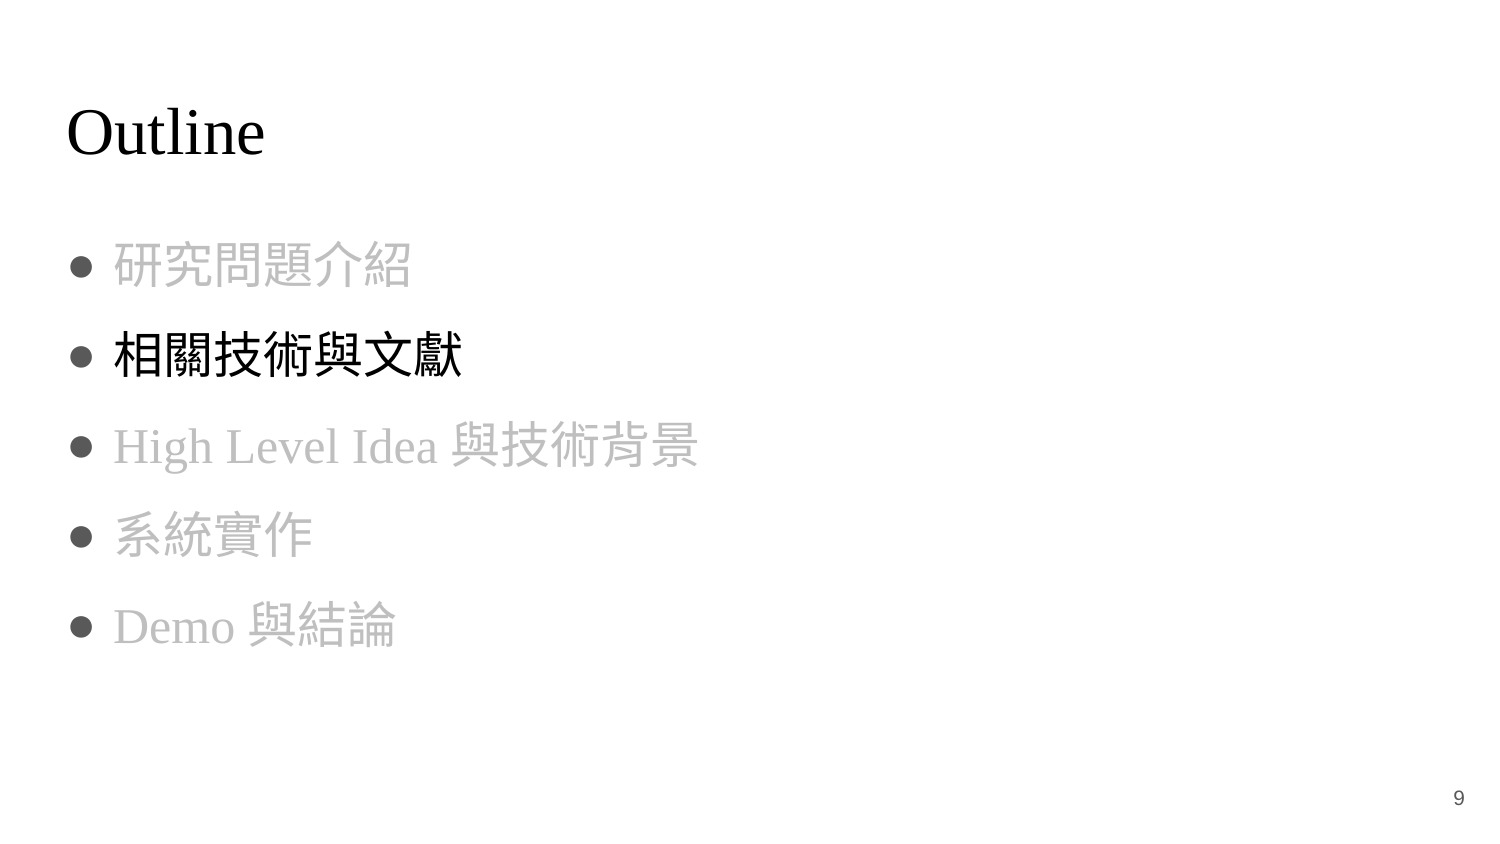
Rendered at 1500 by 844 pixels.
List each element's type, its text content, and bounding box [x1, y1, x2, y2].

slide_number 9 [1389, 764, 1480, 830]
title Outline [51, 72, 1449, 167]
list 研究問題介紹 相關技術與文獻 High Level Idea與技術背景 系統實作 Demo與結論 [51, 189, 1449, 801]
